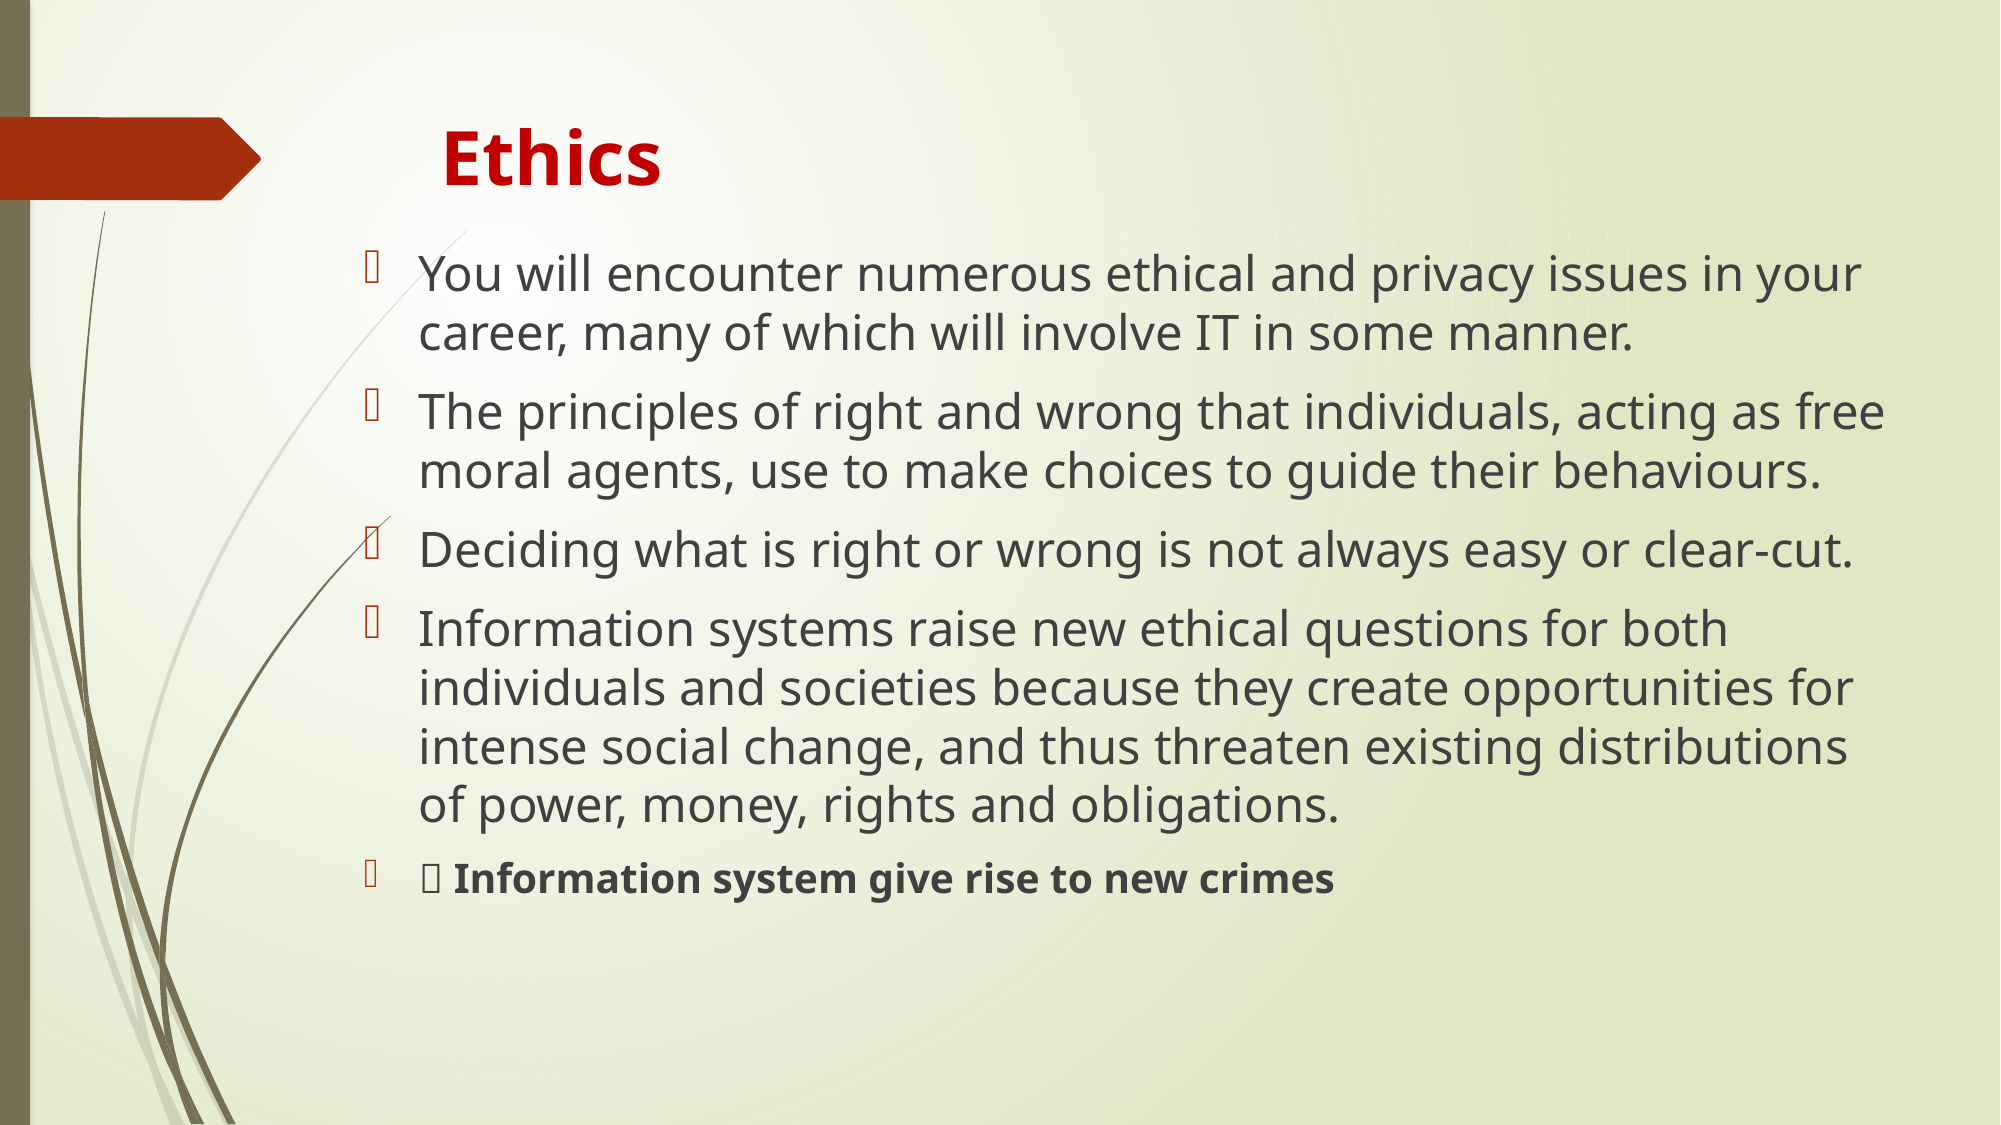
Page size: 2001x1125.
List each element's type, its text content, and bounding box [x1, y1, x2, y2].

list You will encounter numerous ethical and privacy issues in your career, many of which will involve IT in some manner. The principles of right and wrong that individuals, acting as free moral agents, use to make choices to guide their behaviours. Deciding what is right or wrong is not always easy or clear-cut. Information systems raise new ethical questions for both individuals and societies because they create opportunities for intense social change, and thus threaten existing distributions of power, money, rights and obligations.  Information system give rise to new crimes [348, 234, 1909, 922]
title Ethics [425, 102, 1888, 234]
